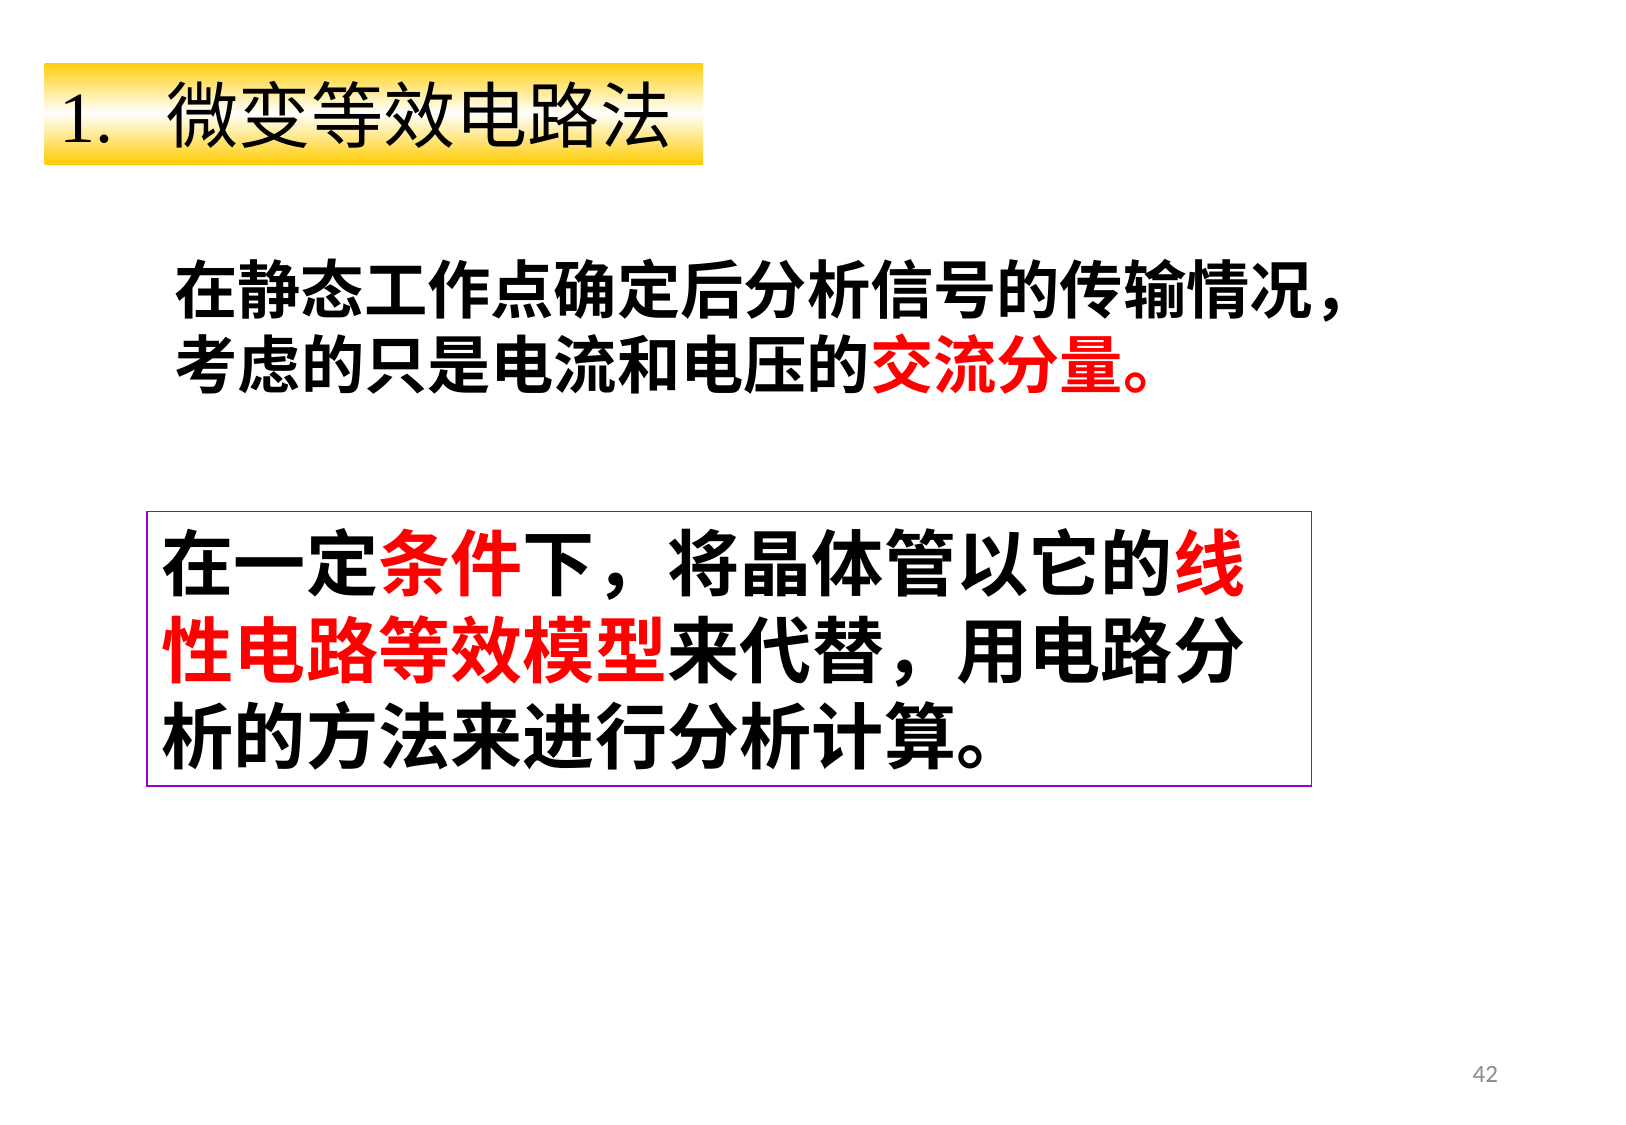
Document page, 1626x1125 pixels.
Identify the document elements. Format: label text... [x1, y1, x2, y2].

text_box 在一定条件下，将晶体管以它的线性电路等效模型来代替，用电路分析的方法来进行分析计算。 [146, 511, 1312, 786]
text_box 1. 微变等效电路法 [44, 63, 704, 165]
slide_number 42 [1147, 1042, 1514, 1103]
text_box 在静态工作点确定后分析信号的传输情况，考虑的只是电流和电压的交流分量。 [159, 242, 1437, 410]
